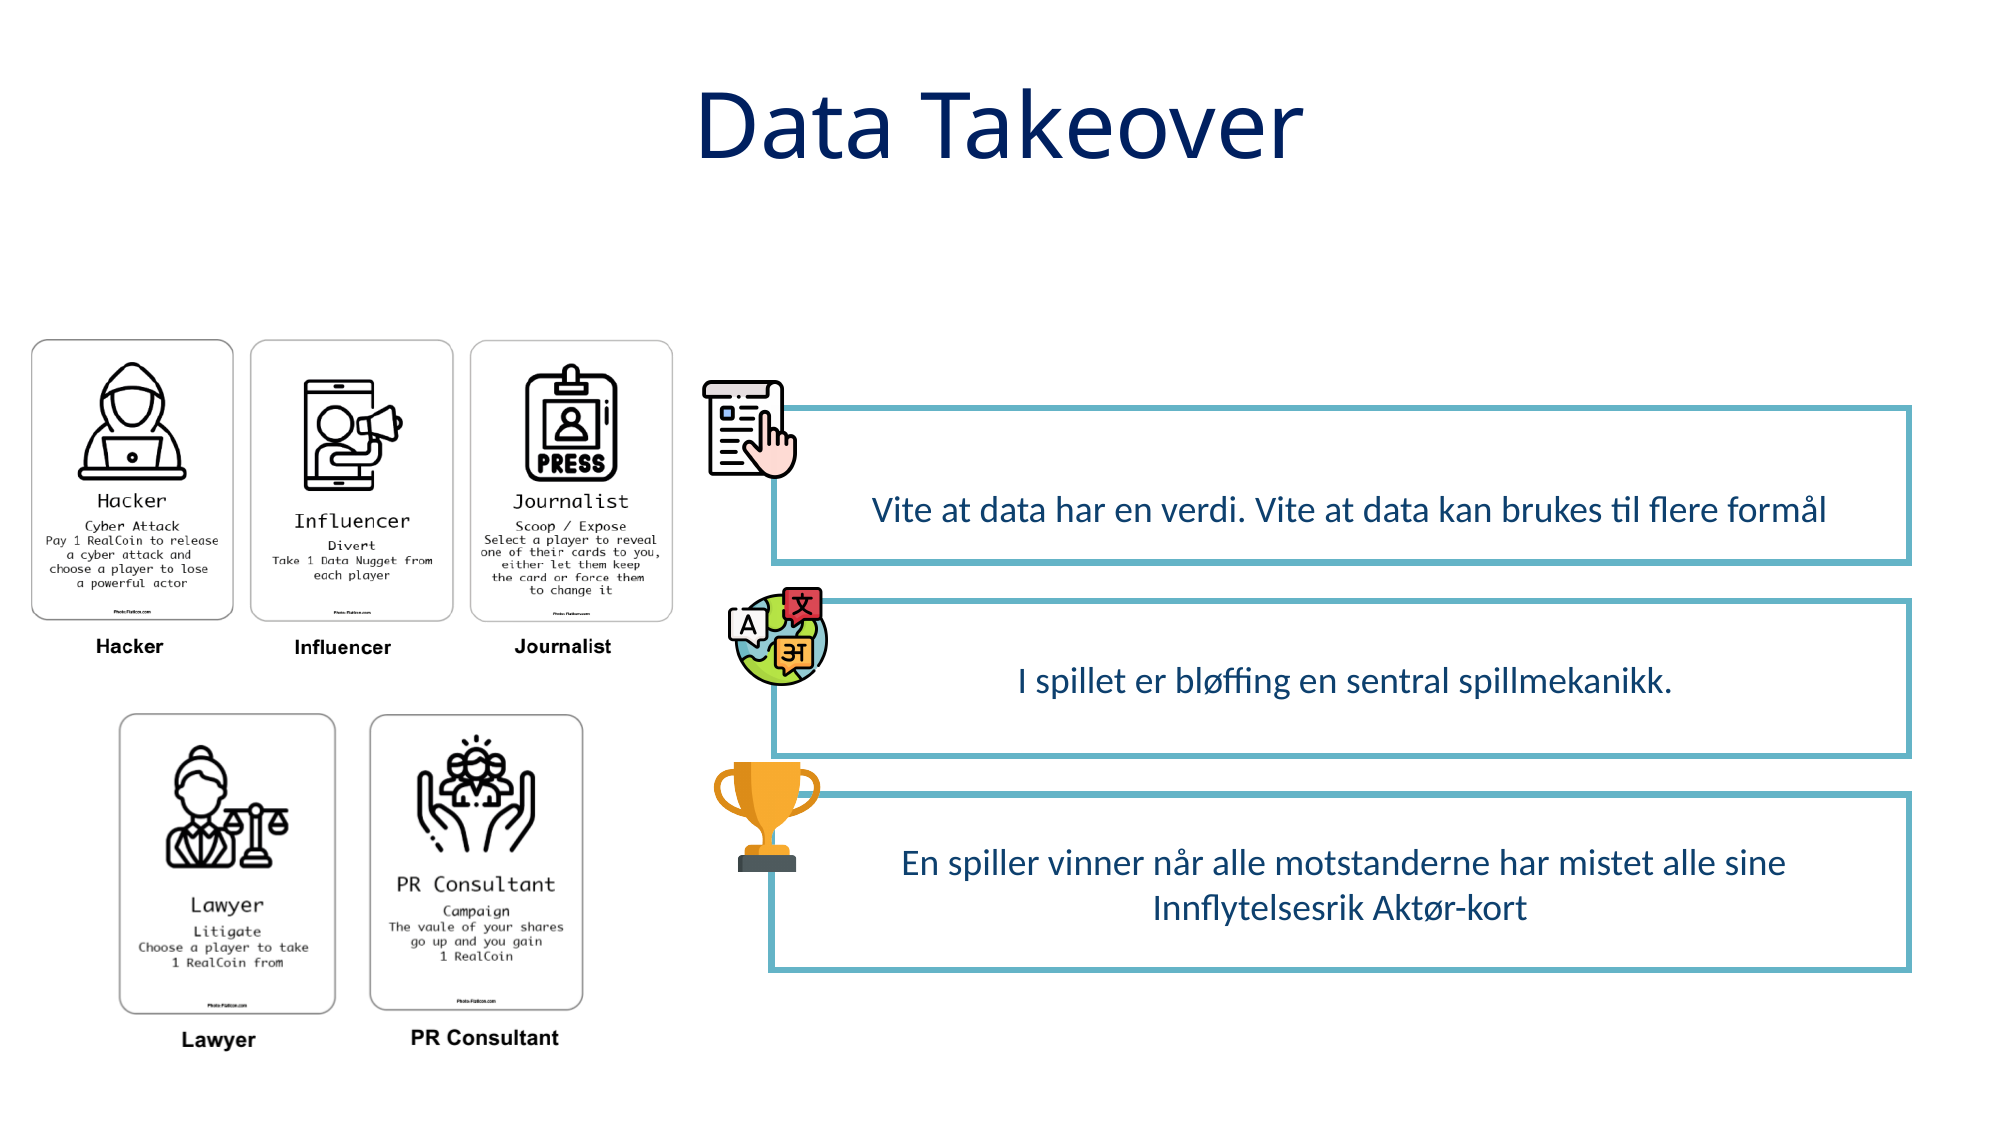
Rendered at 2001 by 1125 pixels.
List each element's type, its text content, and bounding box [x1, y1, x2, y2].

picture [728, 587, 828, 686]
picture [98, 689, 651, 1075]
text_box En spiller vinner når alle motstanderne har mistet alle sine Innflytelsesrik Aktør-kort [771, 794, 1909, 971]
picture [700, 380, 800, 479]
text_box Vite at data har en verdi. Vite at data kan brukes til flere formål [774, 407, 1909, 563]
picture [0, 317, 693, 679]
picture [712, 762, 822, 872]
text_box I spillet er bløffing en sentral spillmekanikk. [774, 601, 1909, 756]
title Data Takeover [138, 20, 1862, 238]
